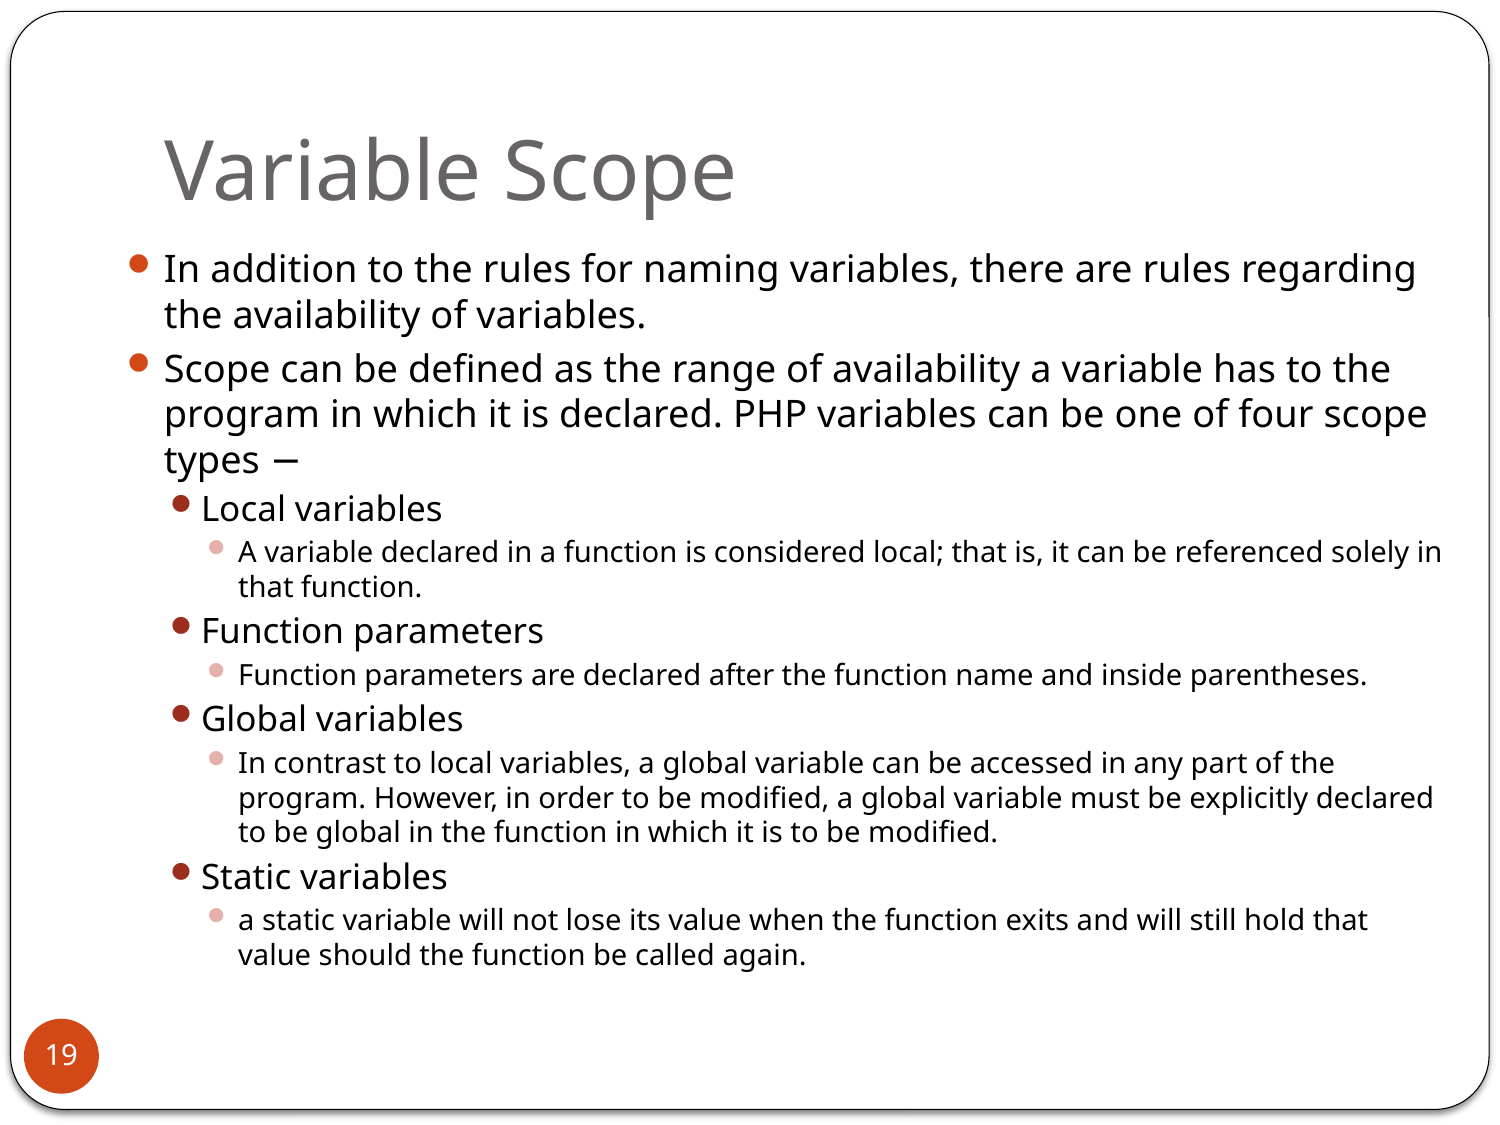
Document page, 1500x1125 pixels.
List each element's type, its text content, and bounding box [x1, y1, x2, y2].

title Variable Scope [150, 45, 1425, 233]
list In addition to the rules for naming variables, there are rules regarding the availability of variables. Scope can be defined as the range of availability a variable has to the program in which it is declared. PHP variables can be one of four scope types − Local variables A variable declared in a function is considered local; that is, it can be referenced solely in that function. Function parameters Function parameters are declared after the function name and inside parentheses. Global variables In contrast to local variables, a global variable can be accessed in any part of the program. However, in order to be modified, a global variable must be explicitly declared to be global in the function in which it is to be modified. Static variables a static variable will not lose its value when the function exits and will still hold that value should the function be called again. [112, 237, 1459, 988]
slide_number 19 [23, 1018, 99, 1094]
